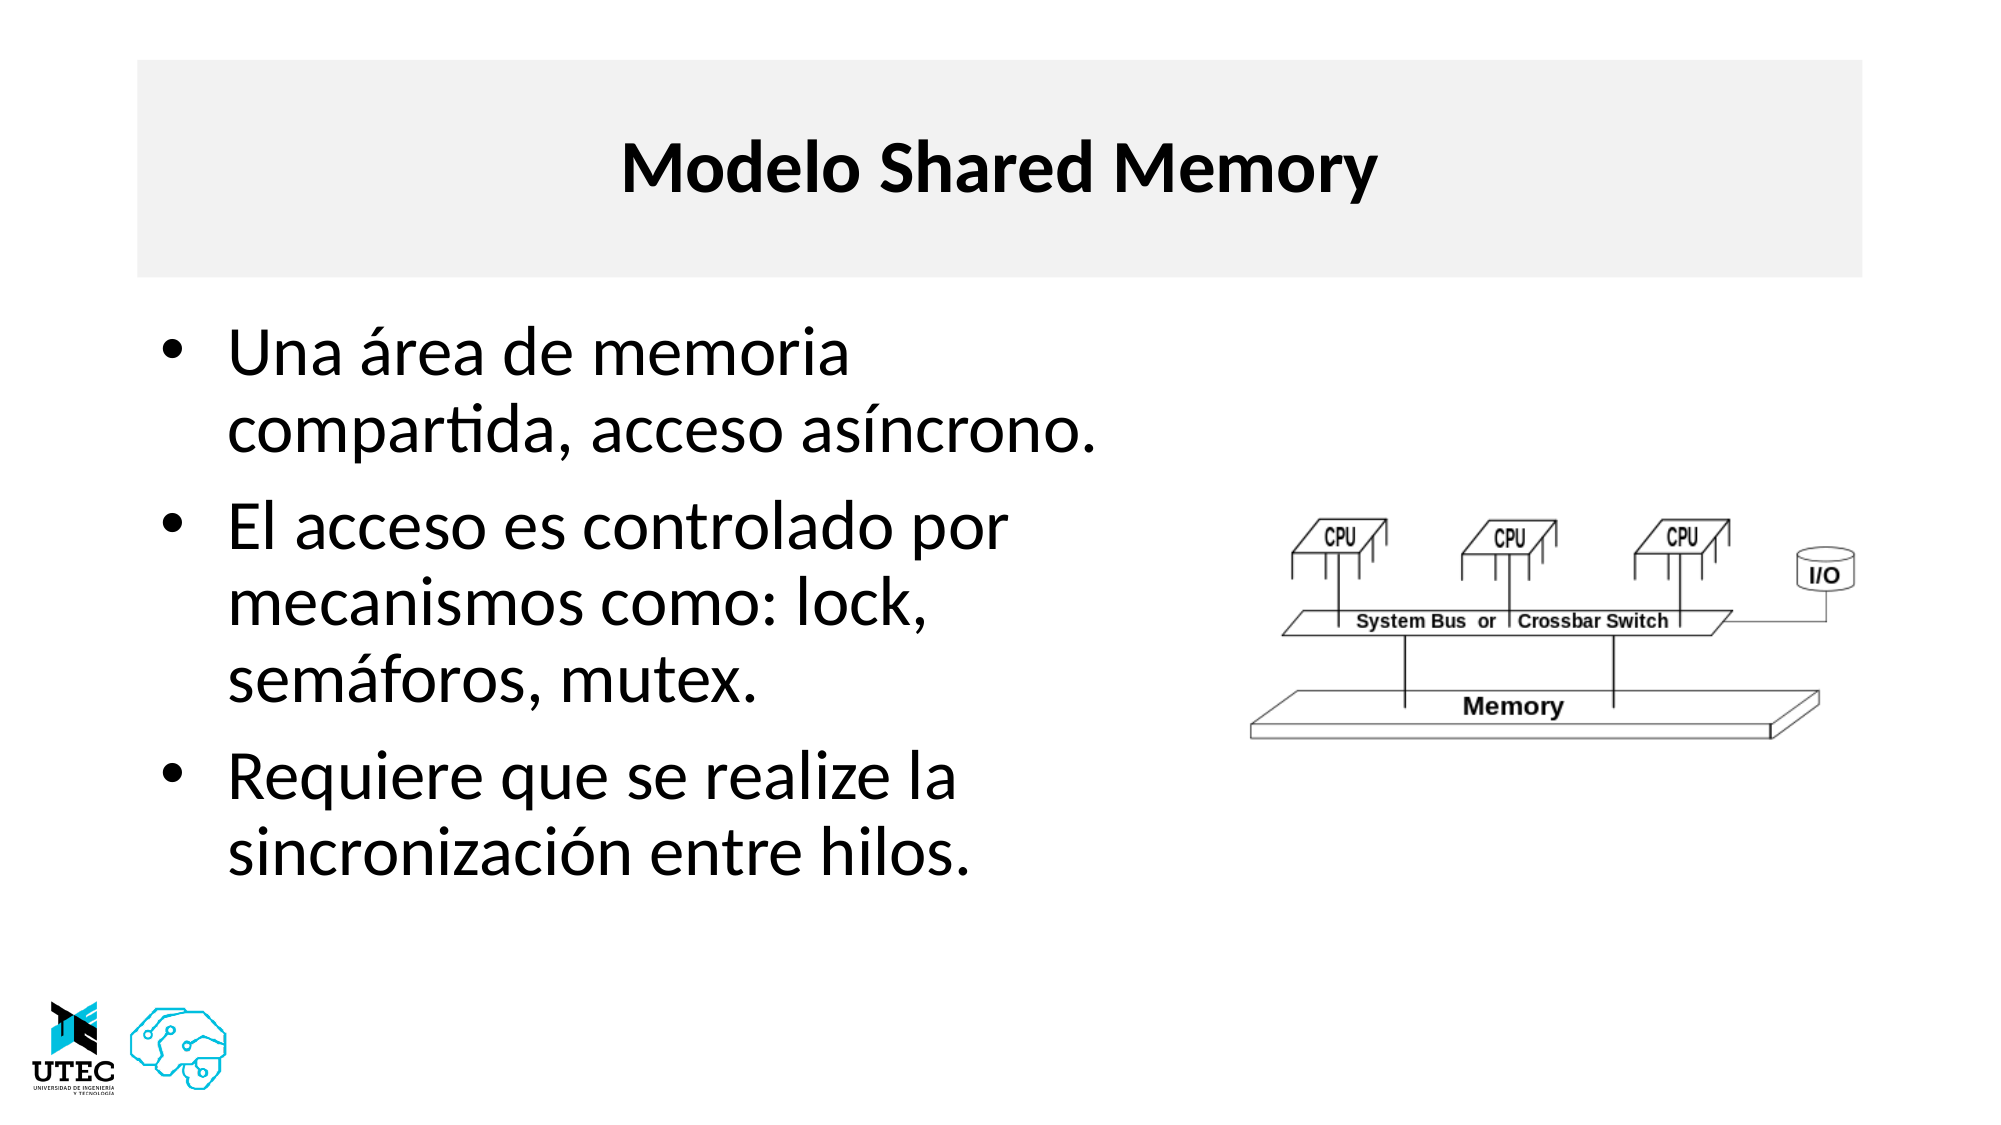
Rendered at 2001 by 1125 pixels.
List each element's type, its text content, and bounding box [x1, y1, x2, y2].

picture [1242, 494, 1863, 763]
picture [32, 1001, 114, 1095]
list Una área de memoria compartida, acceso asíncrono. El acceso es controlado por mecanismos como: lock, semáforos, mutex. Requiere que se realize la sincronización entre hilos. [137, 299, 1202, 1002]
title Modelo Shared Memory [137, 59, 1863, 278]
picture [125, 1001, 230, 1095]
